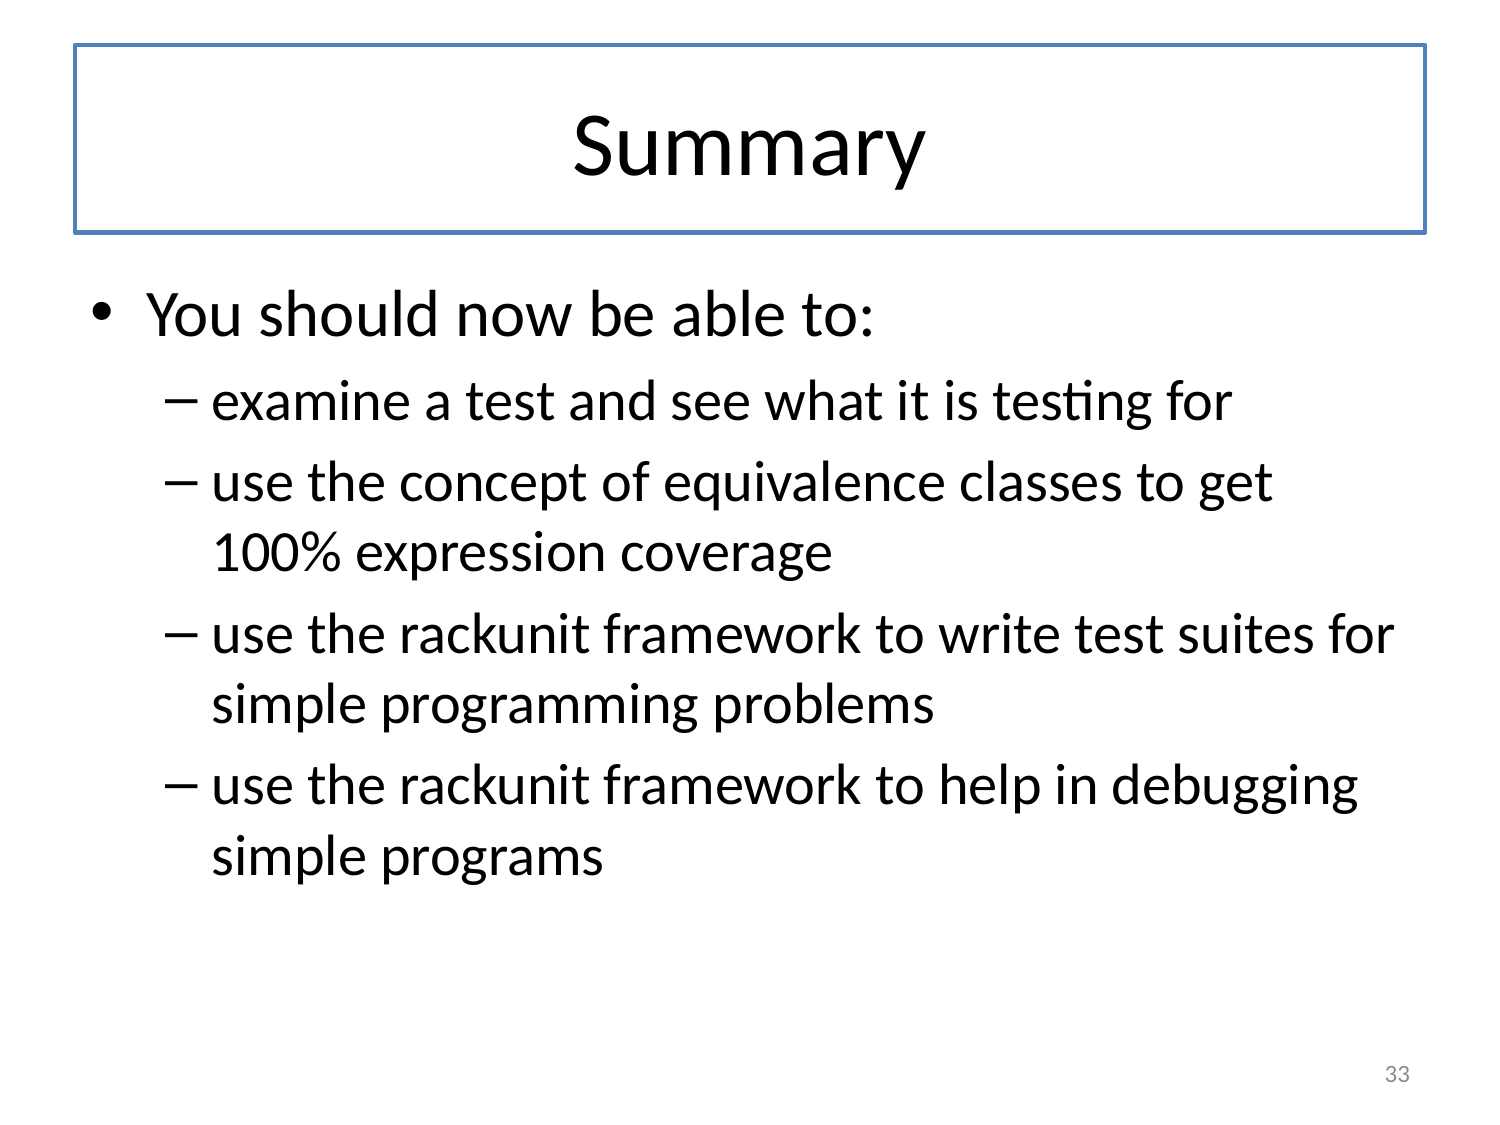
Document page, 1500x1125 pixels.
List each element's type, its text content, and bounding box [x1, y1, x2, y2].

title Summary [73, 43, 1427, 235]
slide_number 33 [1074, 1042, 1425, 1103]
list You should now be able to: examine a test and see what it is testing for use the concept of equivalence classes to get 100% expression coverage use the rackunit framework to write test suites for simple programming problems use the rackunit framework to help in debugging simple programs [75, 262, 1425, 1005]
